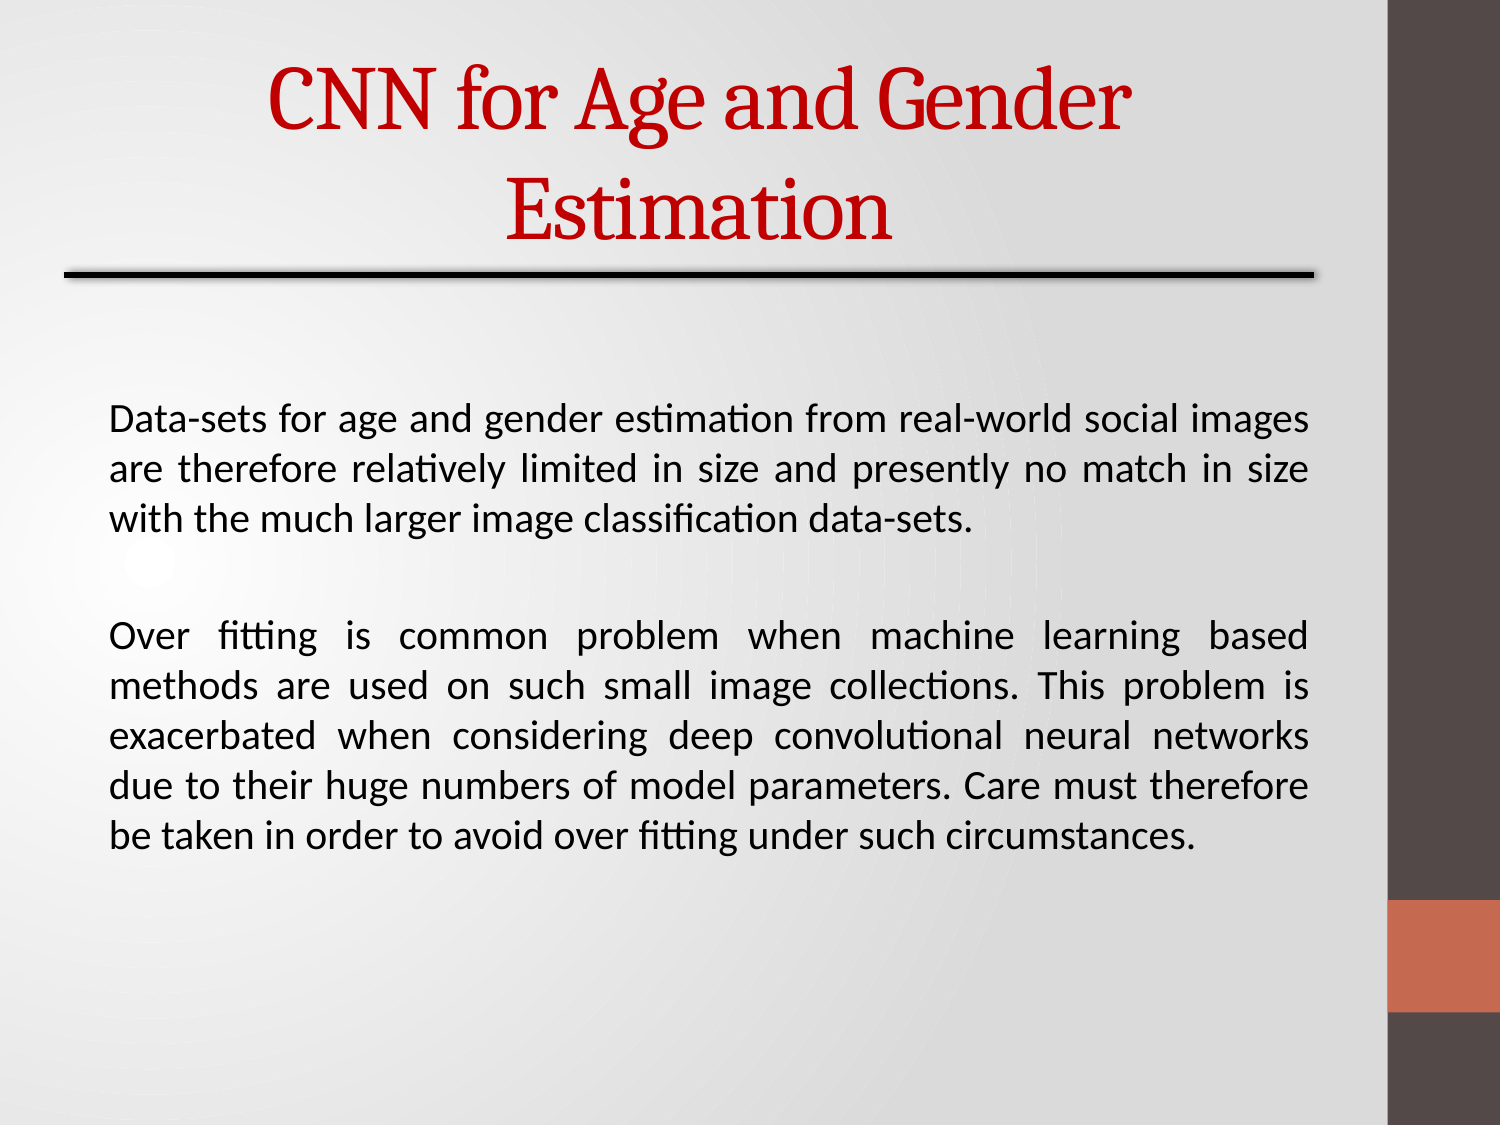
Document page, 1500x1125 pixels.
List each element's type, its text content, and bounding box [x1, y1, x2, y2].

title CNN for Age and Gender Estimation [75, 45, 1325, 250]
list Data-sets for age and gender estimation from real-world social images are therefore relatively limited in size and presently no match in size with the much larger image classification data-sets. Over fitting is common problem when machine learning based methods are used on such small image collections. This problem is exacerbated when considering deep convolutional neural networks due to their huge numbers of model parameters. Care must therefore be taken in order to avoid over fitting under such circumstances. [75, 324, 1325, 1050]
